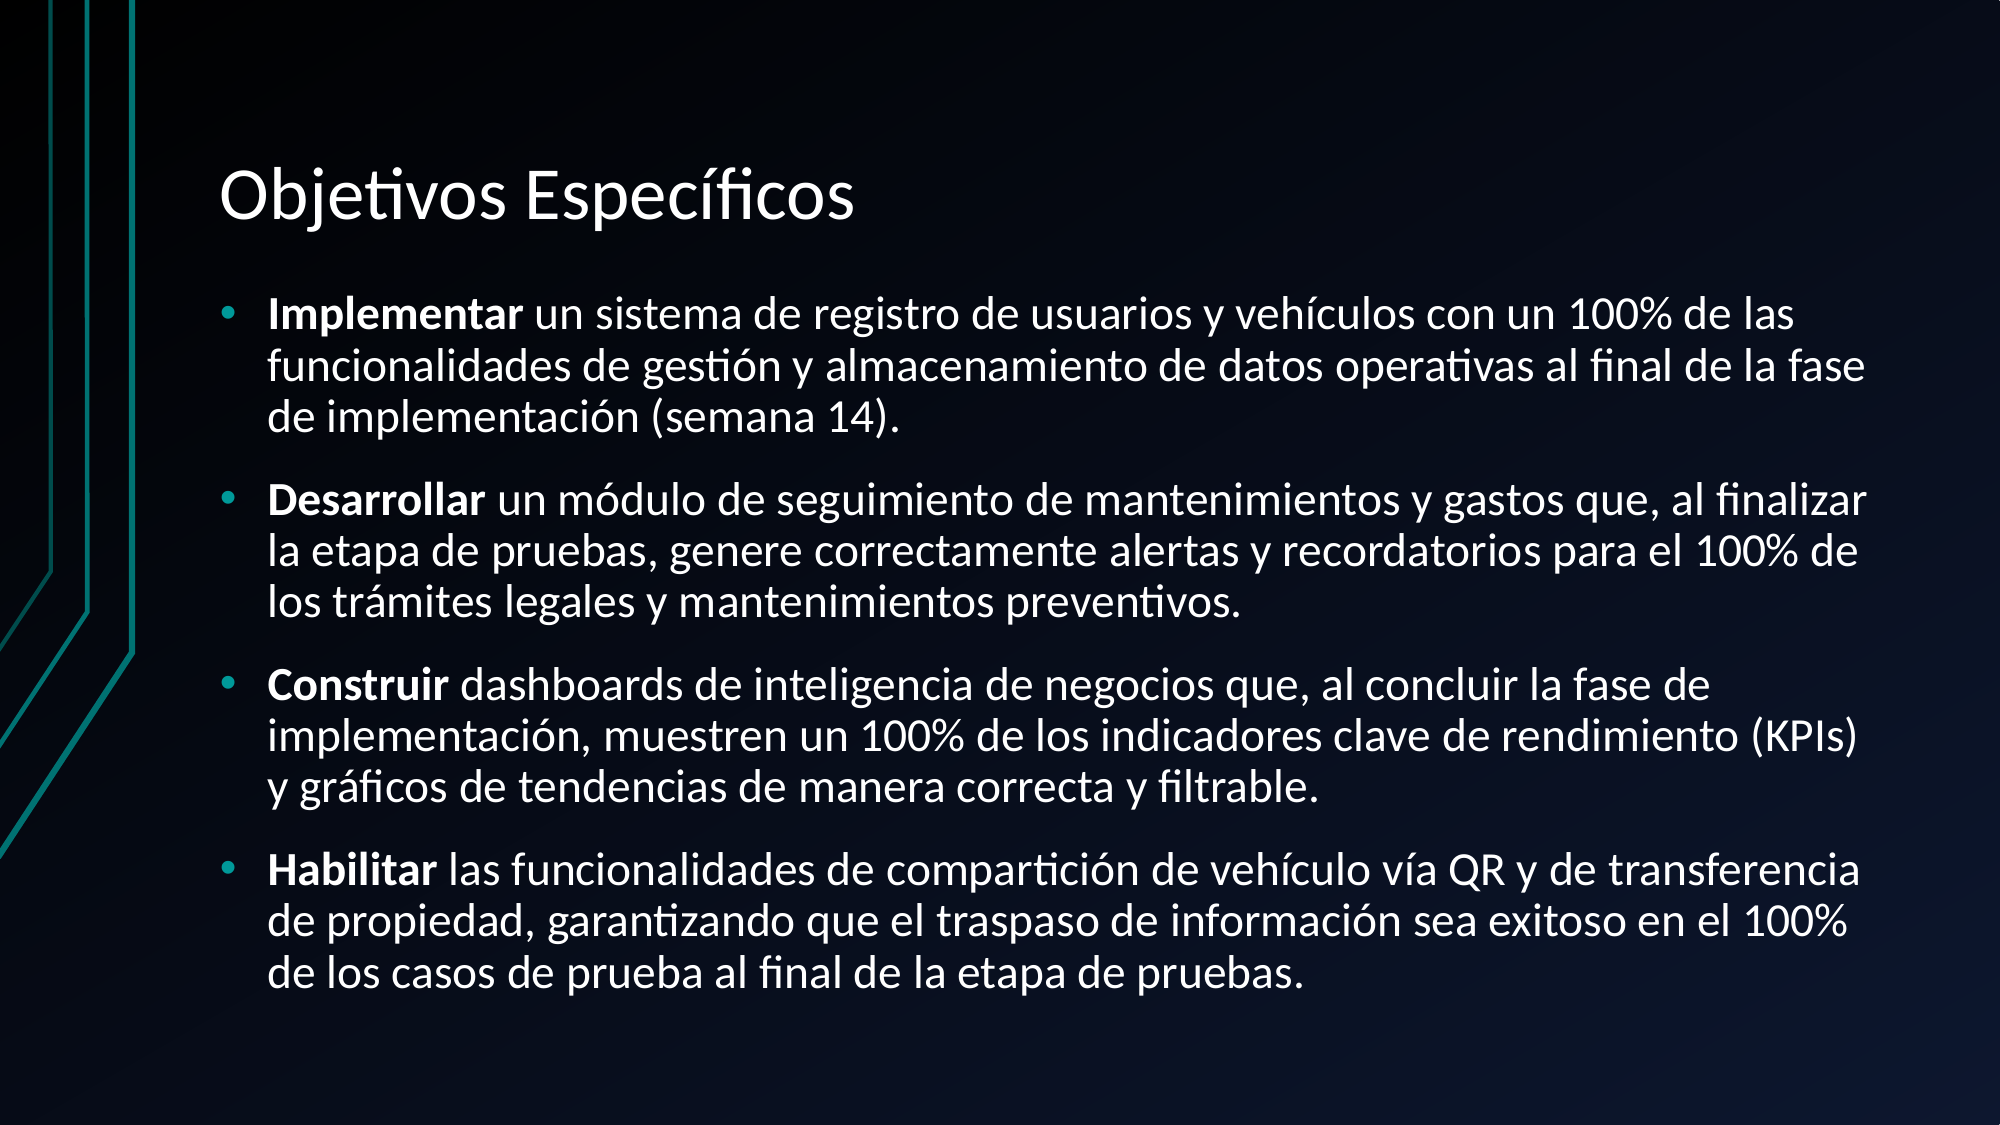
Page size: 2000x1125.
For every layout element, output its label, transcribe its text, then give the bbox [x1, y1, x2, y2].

list Implementar un sistema de registro de usuarios y vehículos con un 100% de las funcionalidades de gestión y almacenamiento de datos operativas al final de la fase de implementación (semana 14). Desarrollar un módulo de seguimiento de mantenimientos y gastos que, al finalizar la etapa de pruebas, genere correctamente alertas y recordatorios para el 100% de los trámites legales y mantenimientos preventivos. Construir dashboards de inteligencia de negocios que, al concluir la fase de implementación, muestren un 100% de los indicadores clave de rendimiento (KPIs) y gráficos de tendencias de manera correcta y filtrable. Habilitar las funcionalidades de compartición de vehículo vía QR y de transferencia de propiedad, garantizando que el traspaso de información sea exitoso en el 100% de los casos de prueba al final de la etapa de pruebas. [199, 279, 1900, 1012]
title Objetivos Específicos [199, 45, 1900, 246]
